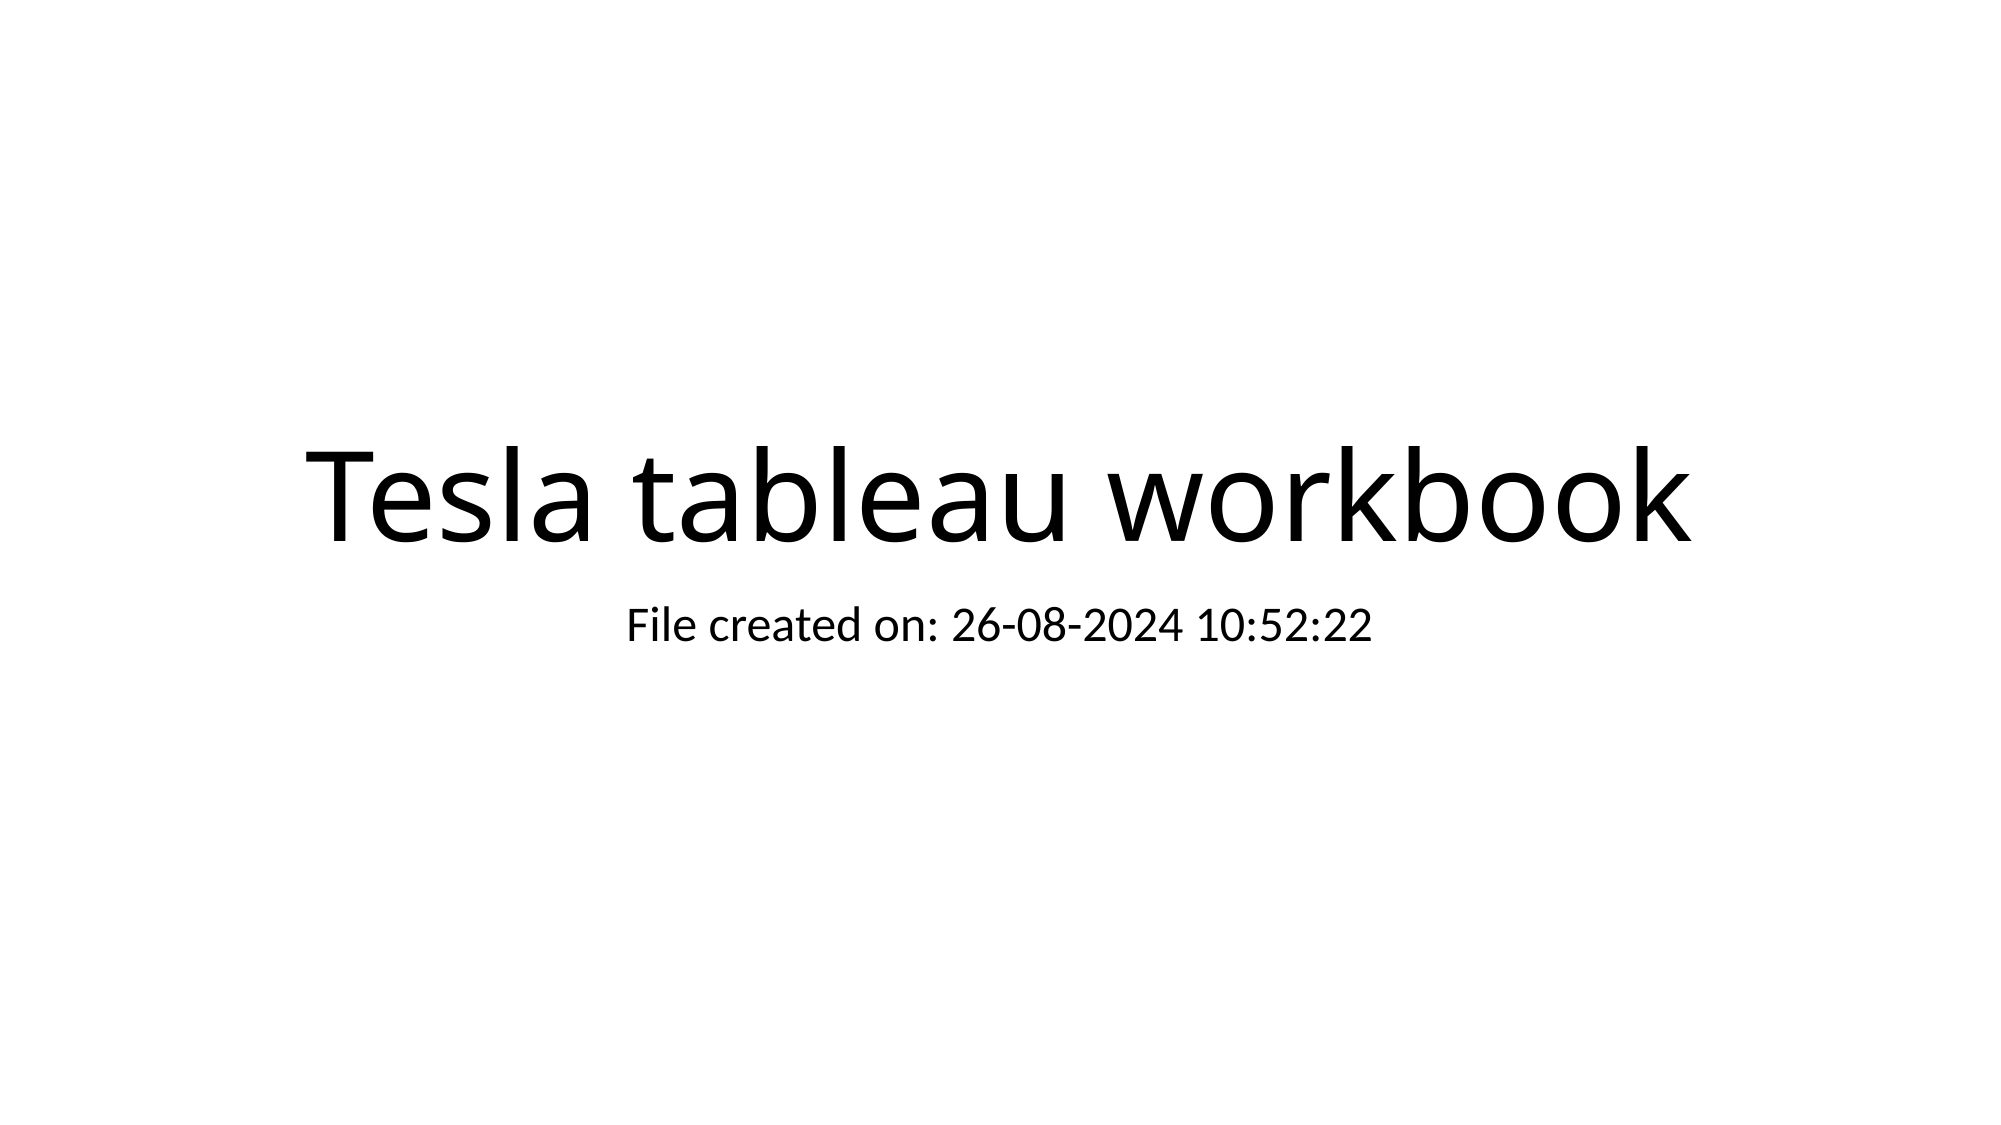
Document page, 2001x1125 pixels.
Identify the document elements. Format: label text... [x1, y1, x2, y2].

subtitle File created on: 26-08-2024 10:52:22 [249, 590, 1750, 863]
title Tesla tableau workbook [249, 184, 1750, 576]
